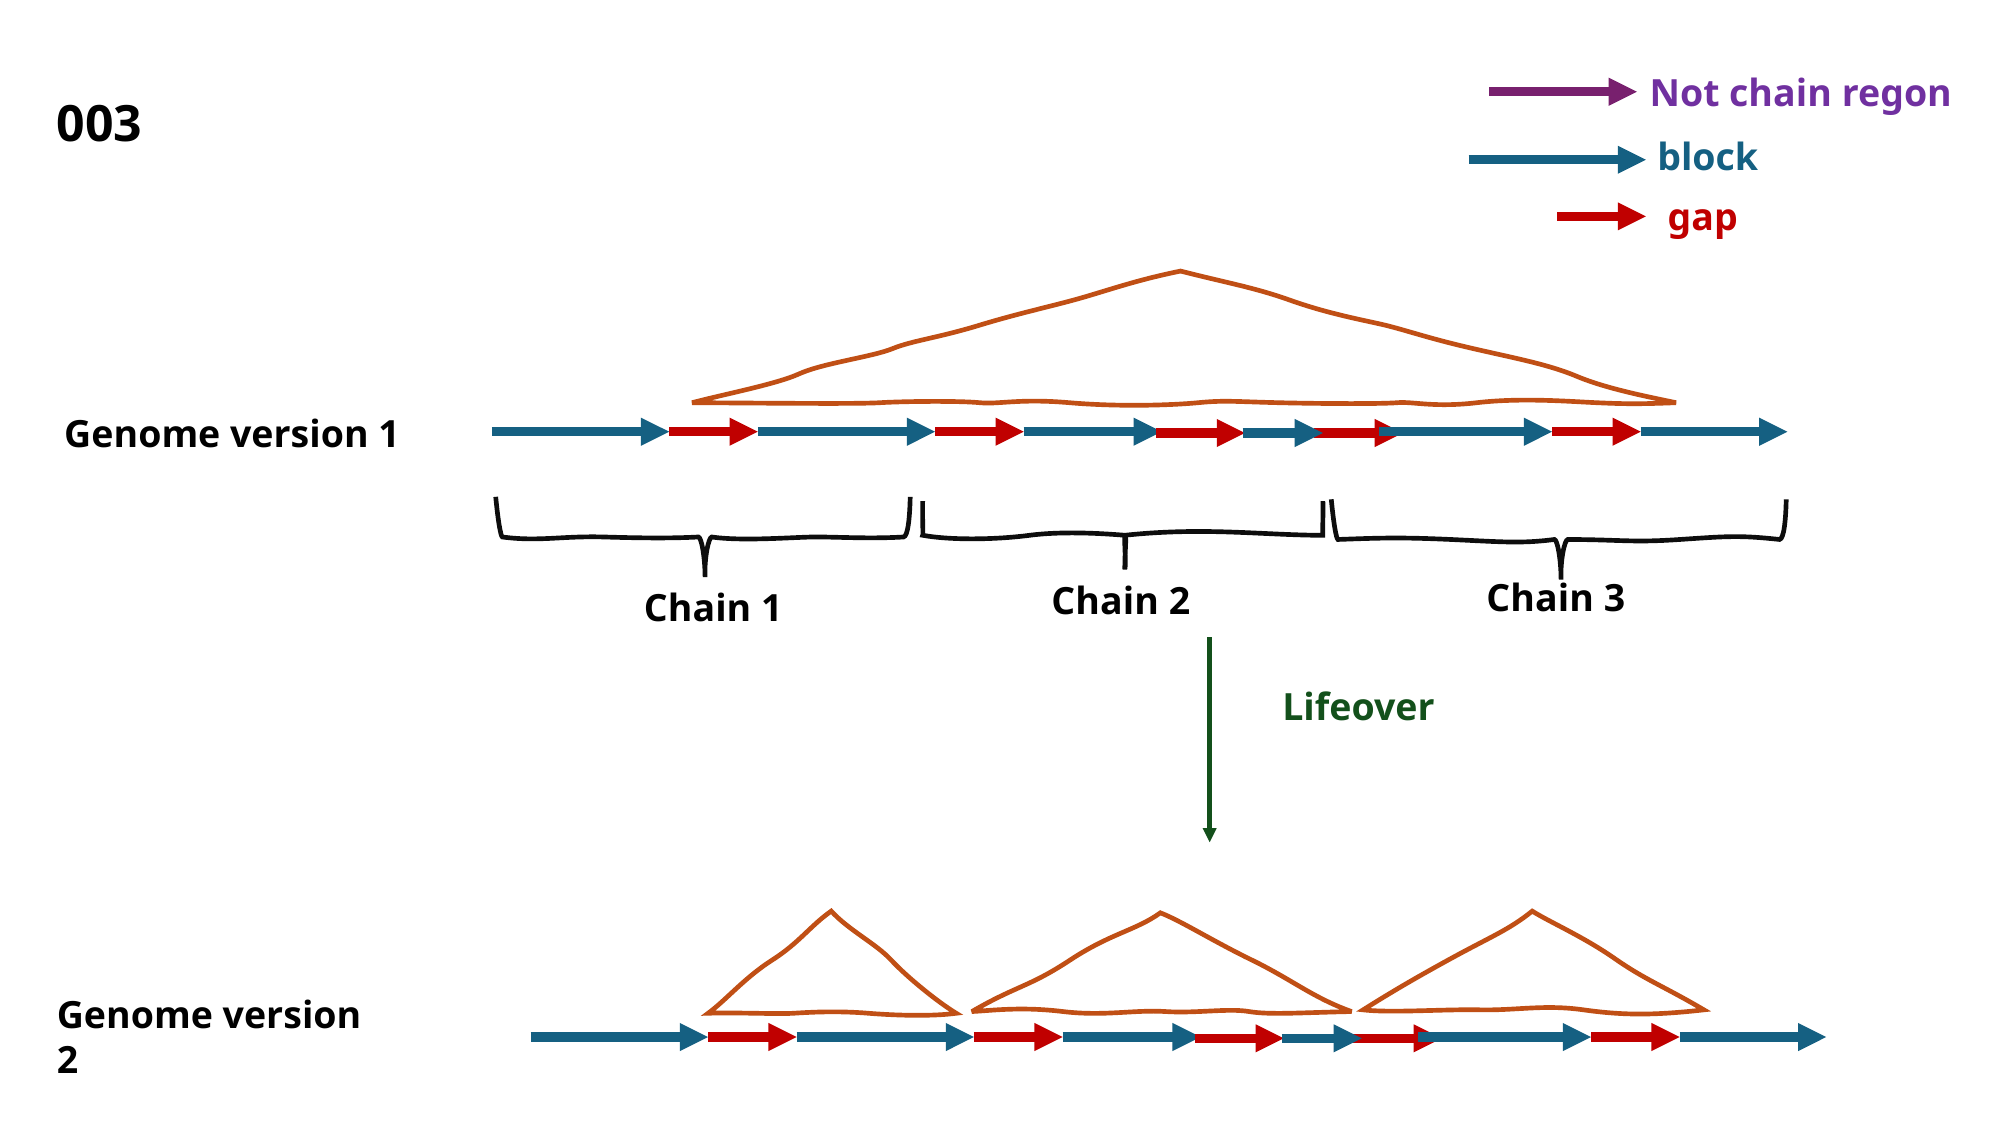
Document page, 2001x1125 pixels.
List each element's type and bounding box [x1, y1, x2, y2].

text_box [41, 60, 1957, 1045]
